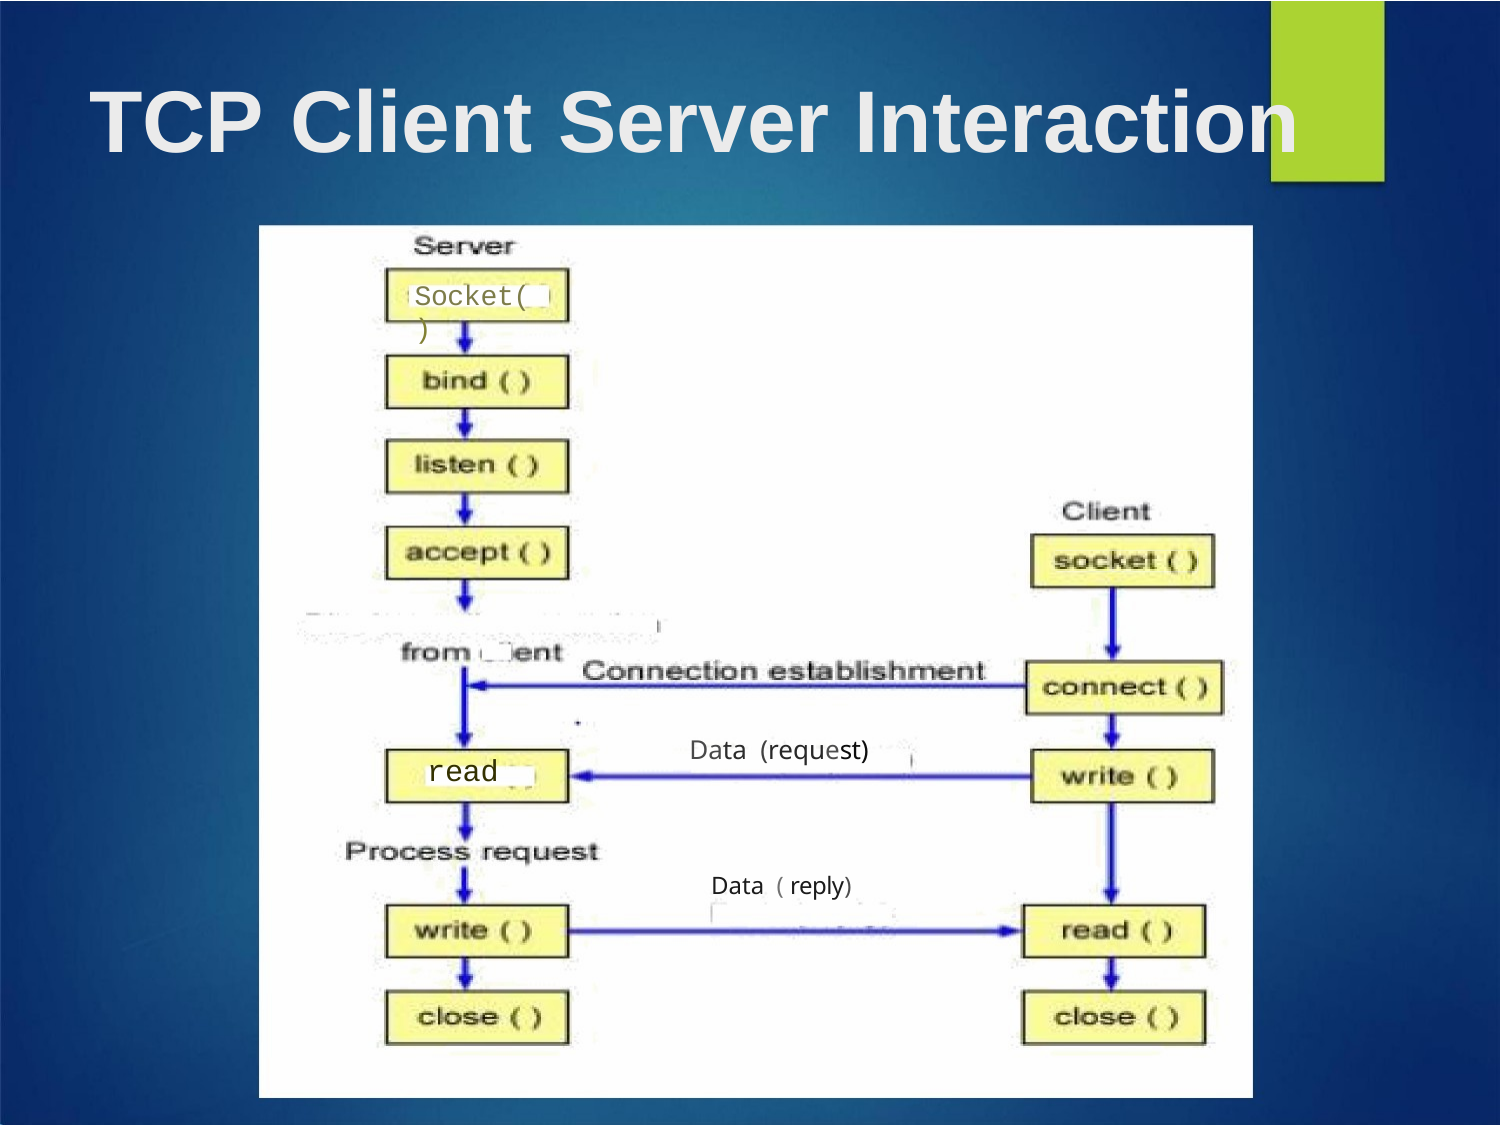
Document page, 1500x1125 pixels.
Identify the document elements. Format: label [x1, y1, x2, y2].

text_box [0, 1, 1500, 1125]
